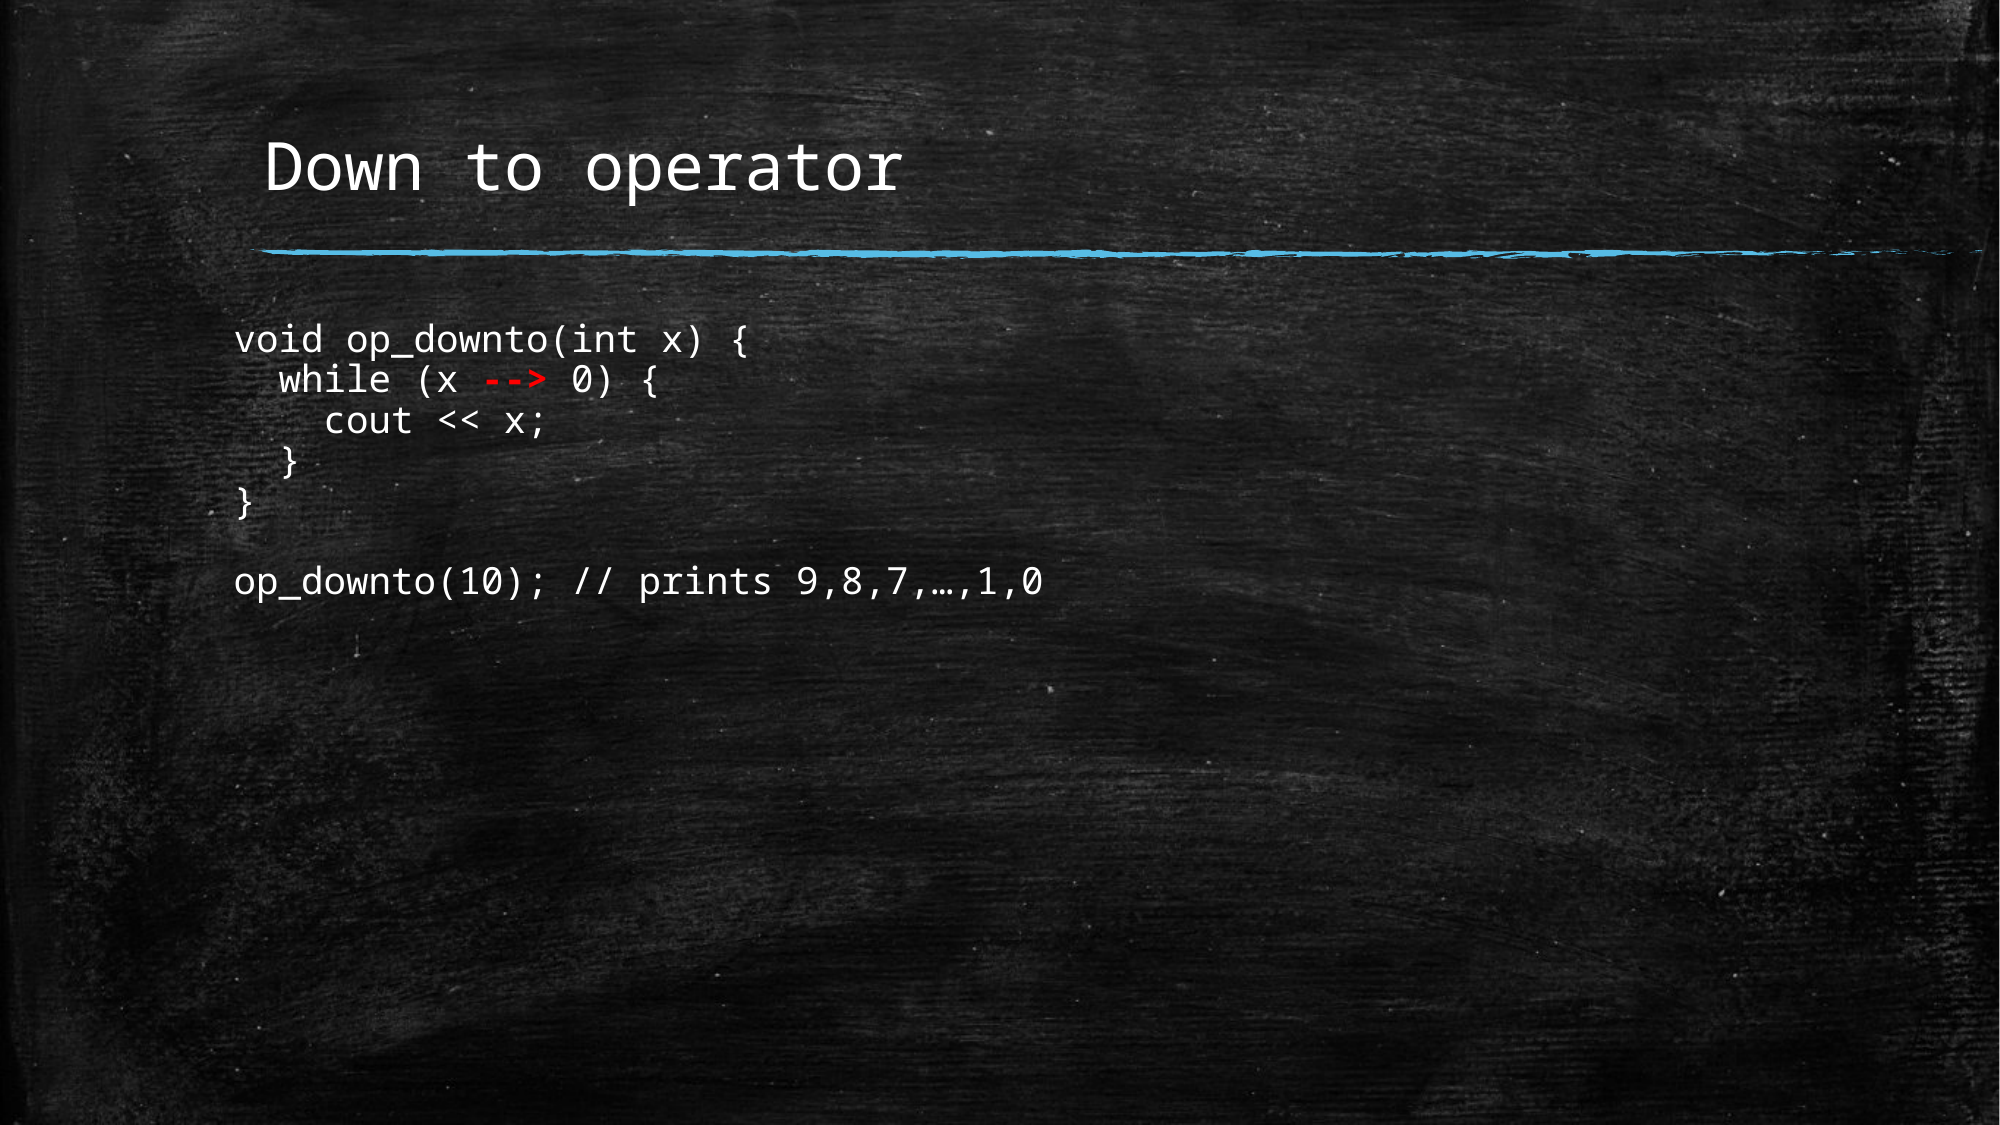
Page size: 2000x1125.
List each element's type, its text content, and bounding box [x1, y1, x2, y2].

text_box void op_downto(int x) { while (x --> 0) { cout << x; } } op_downto(10); // prints 9,8,7,…,1,0 [219, 312, 1059, 611]
title Down to operator [249, 45, 1750, 213]
